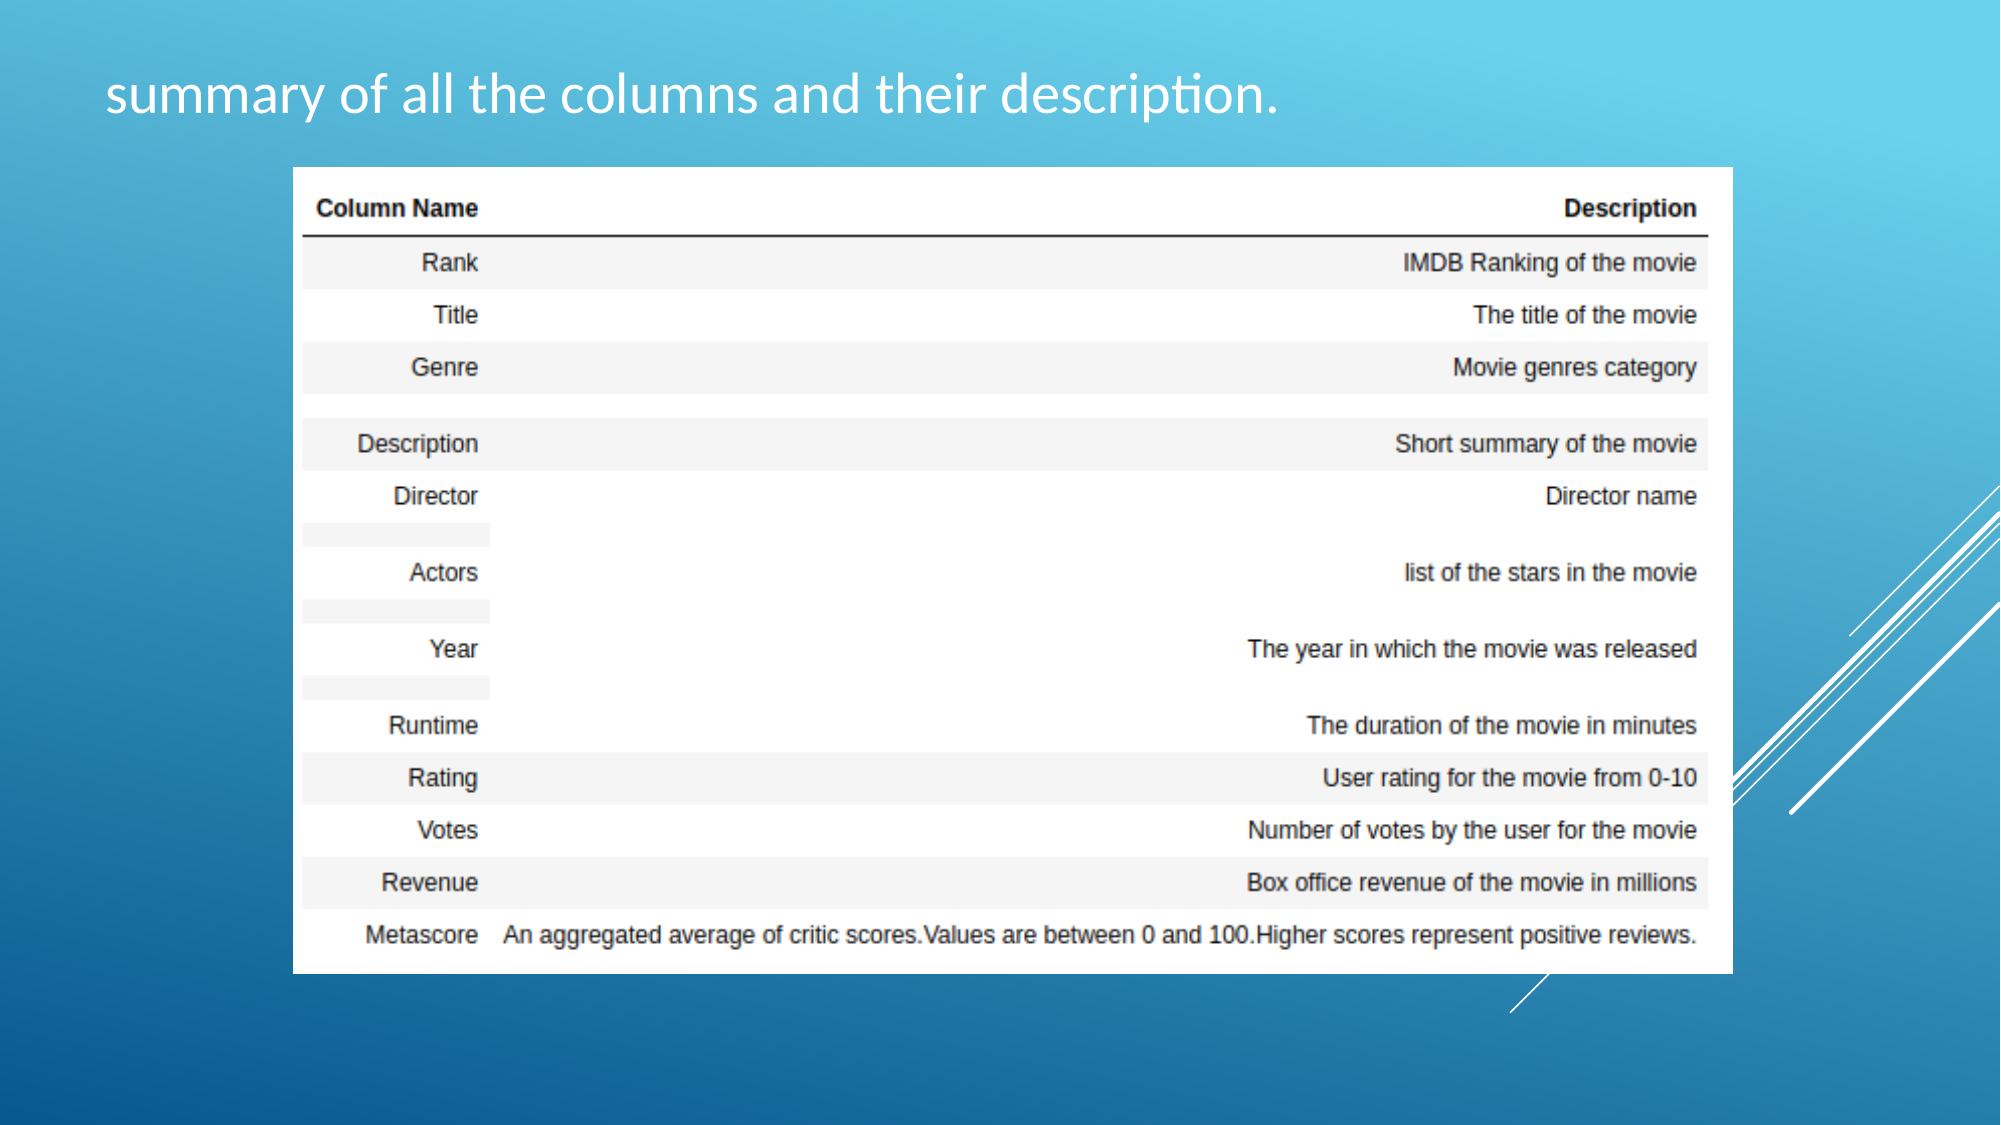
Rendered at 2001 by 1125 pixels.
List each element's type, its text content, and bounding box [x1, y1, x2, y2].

picture [293, 167, 1733, 974]
text_box summary of all the columns and their description. [90, 48, 1296, 133]
